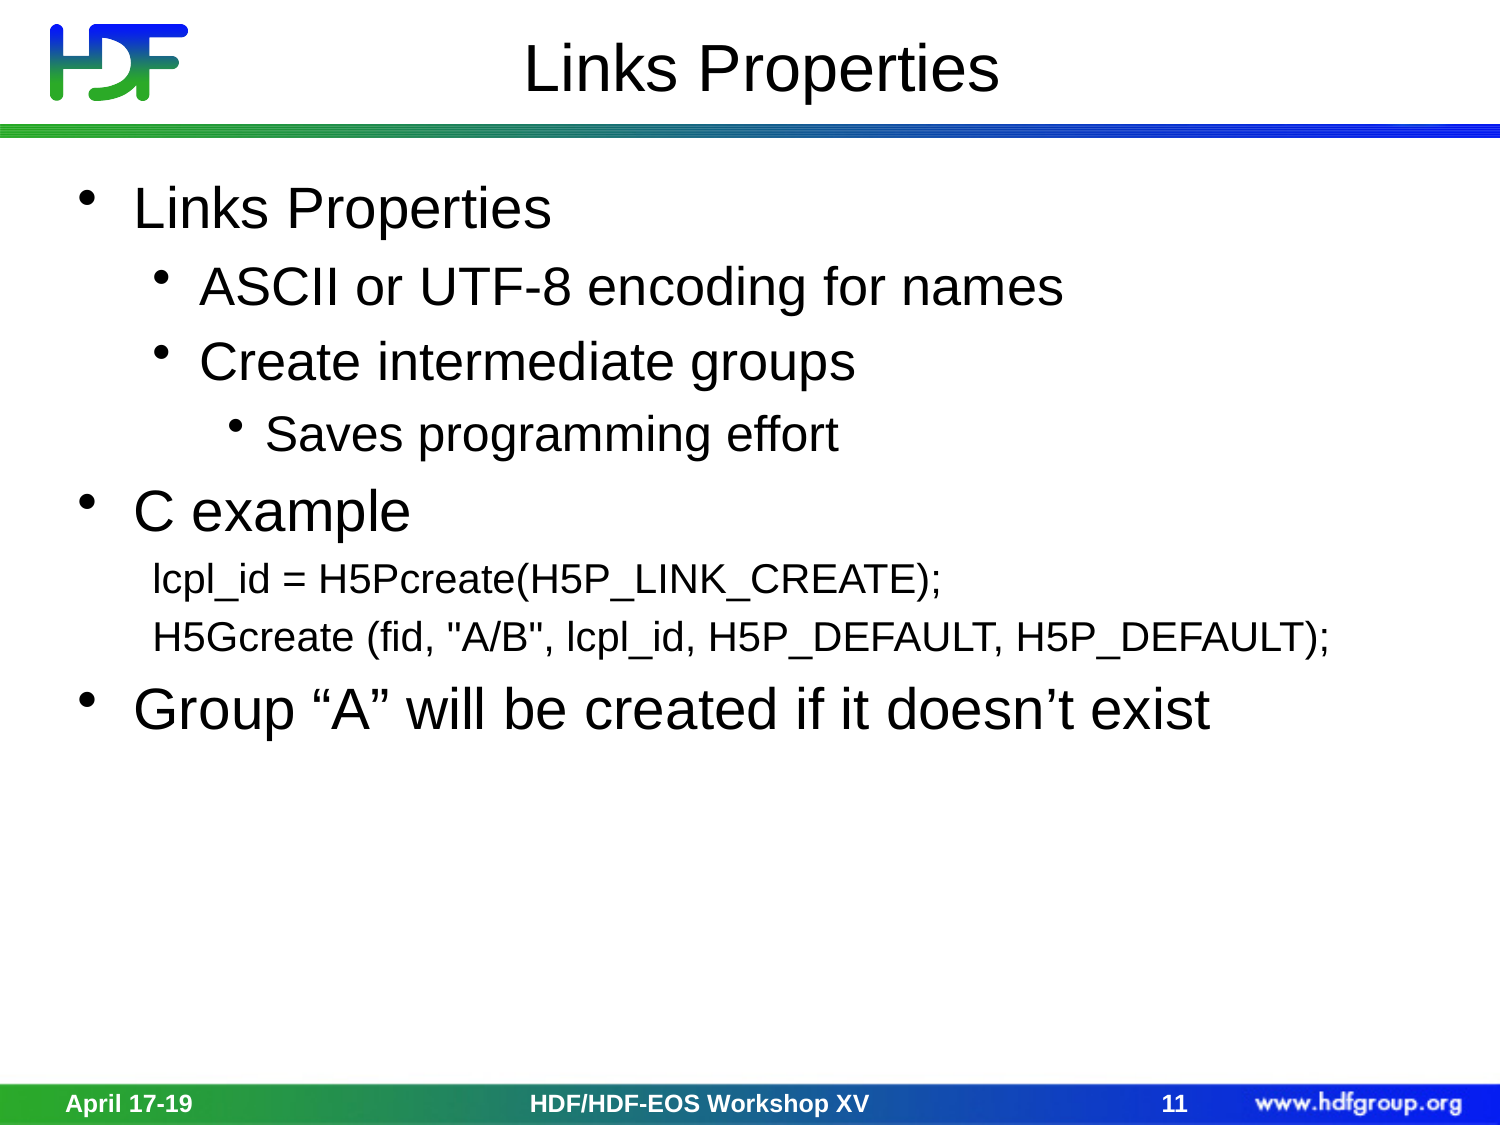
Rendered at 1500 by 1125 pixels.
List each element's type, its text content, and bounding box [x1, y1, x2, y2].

title Links Properties [187, 24, 1338, 113]
list Links Properties ASCII or UTF-8 encoding for names Create intermediate groups Saves programming effort C example lcpl_id = H5Pcreate(H5P_LINK_CREATE); H5Gcreate (fid, "A/B", lcpl_id, H5P_DEFAULT, H5P_DEFAULT); Group “A” will be created if it doesn’t exist [62, 162, 1451, 1063]
footer HDF/HDF-EOS Workshop XV [374, 1087, 1026, 1125]
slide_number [49, 1087, 338, 1125]
slide_number 11 [1112, 1087, 1238, 1125]
picture [0, 0, 1500, 1125]
